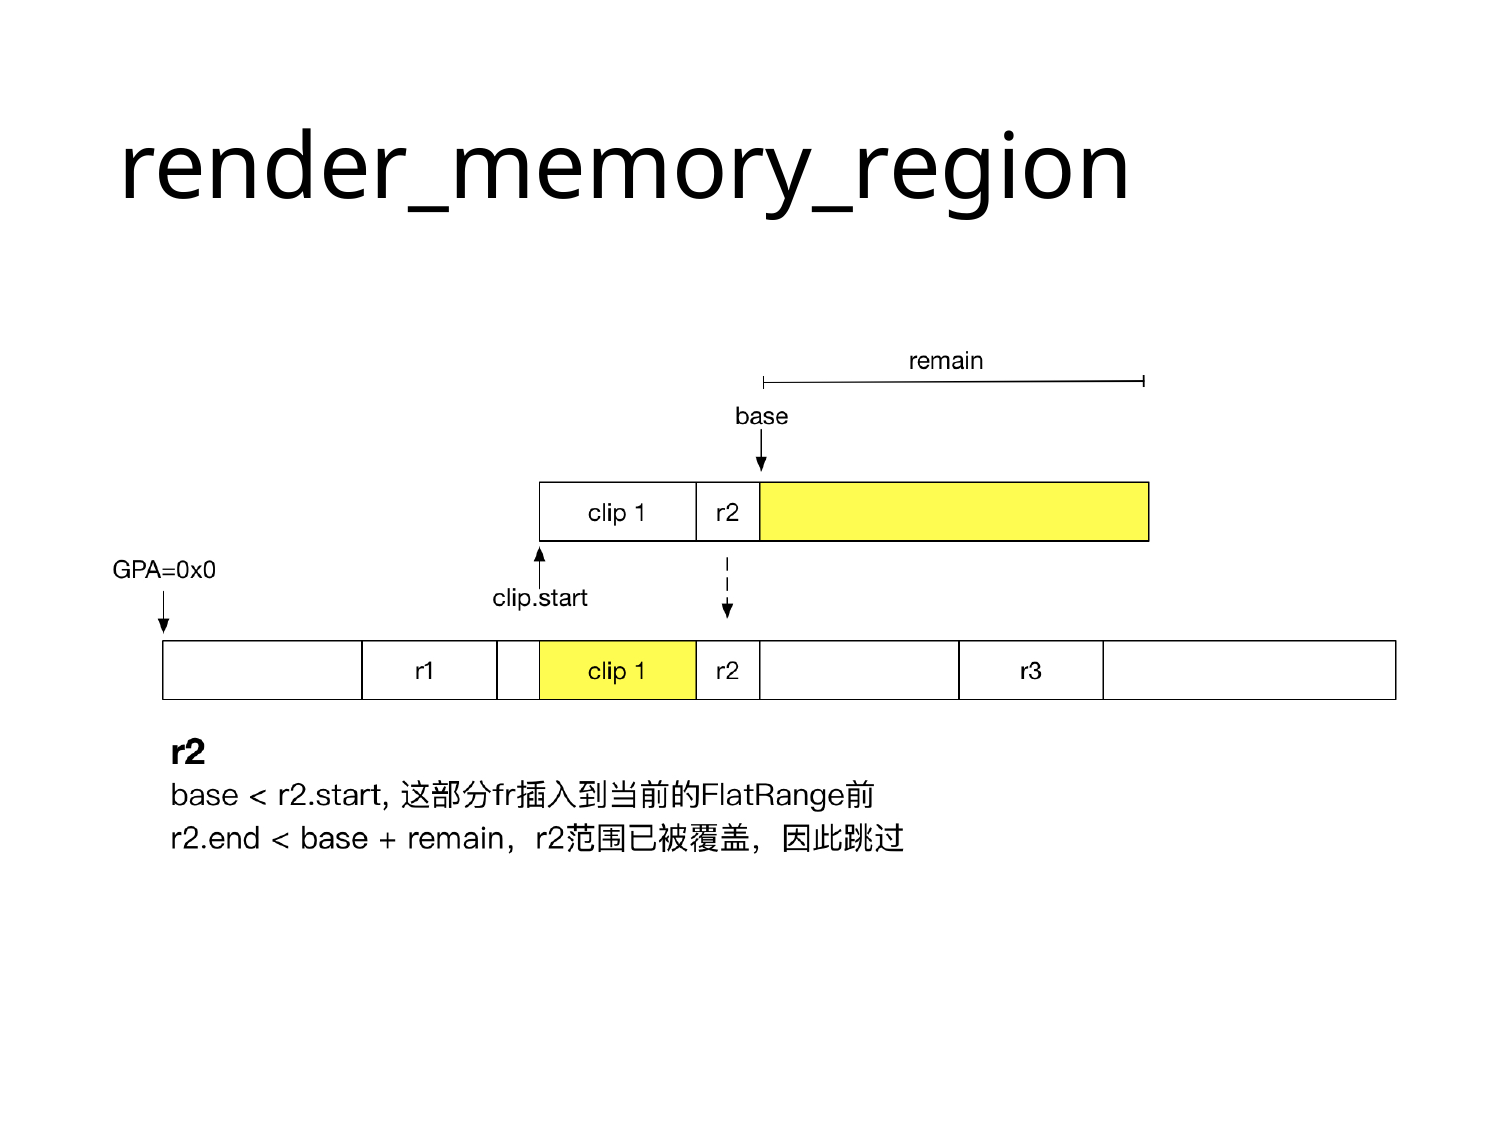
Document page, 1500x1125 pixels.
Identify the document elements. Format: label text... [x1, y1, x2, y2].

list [103, 335, 1397, 978]
title render_memory_region [103, 59, 1397, 278]
